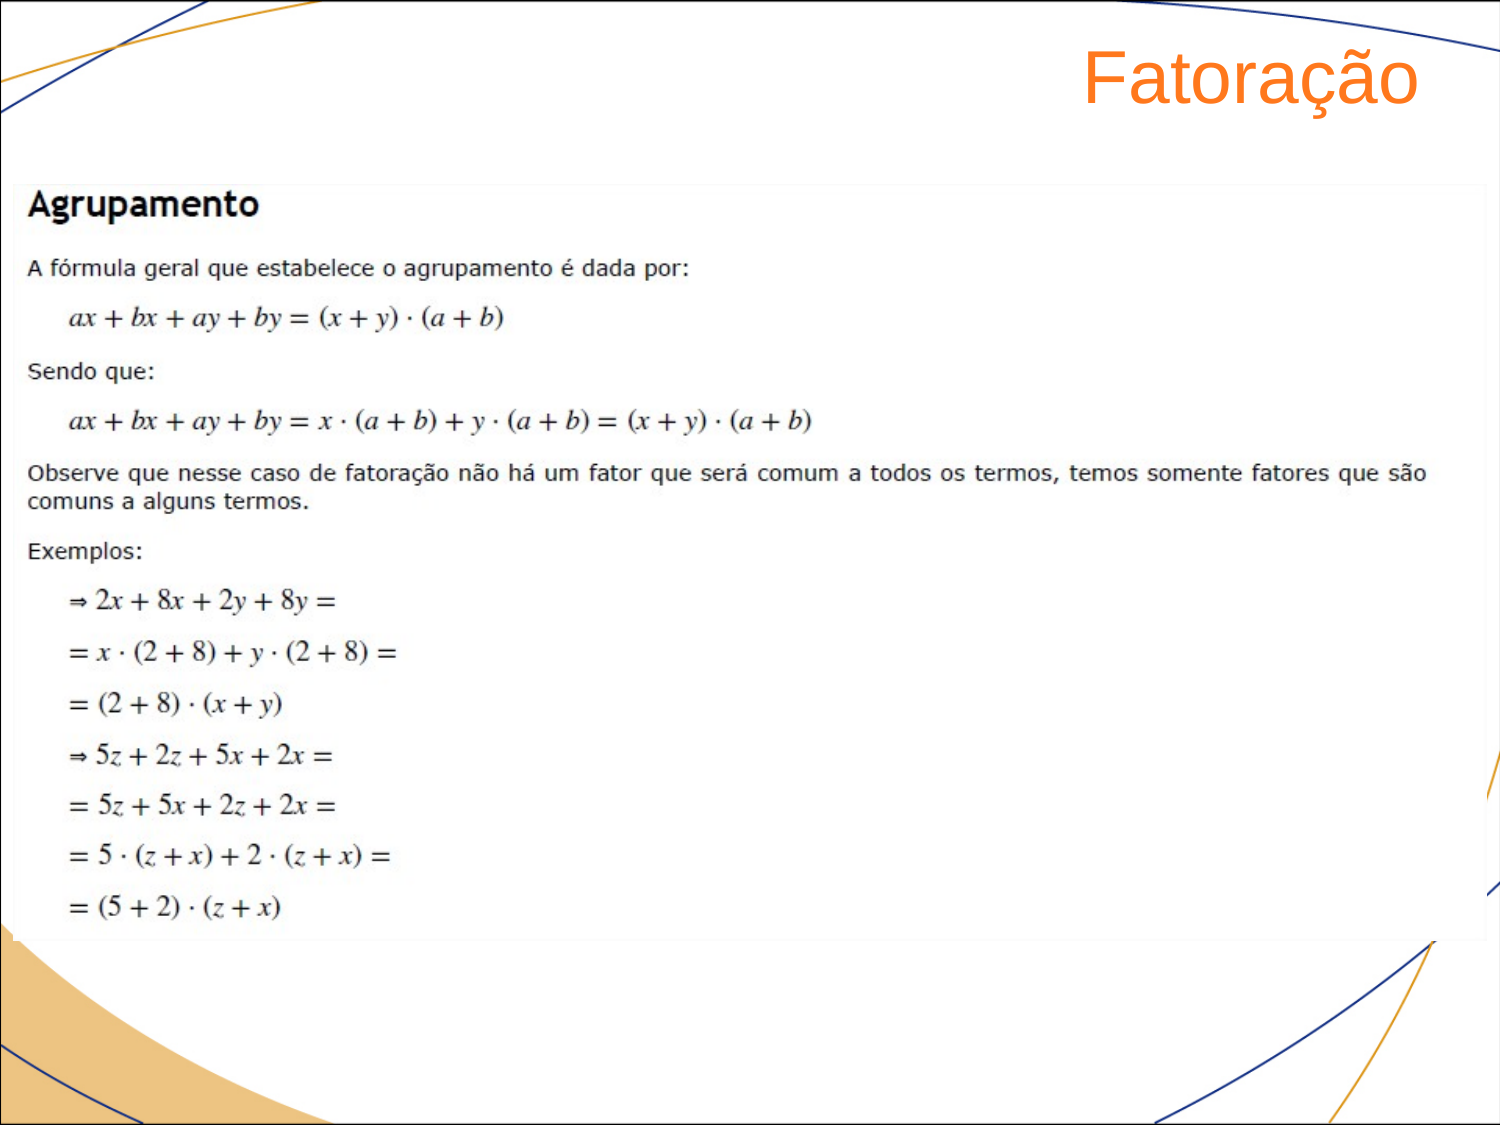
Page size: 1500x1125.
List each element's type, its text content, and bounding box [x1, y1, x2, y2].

text_box Fatoração [360, 21, 1436, 127]
text_box [17, 211, 1500, 954]
picture [0, 0, 1500, 1125]
